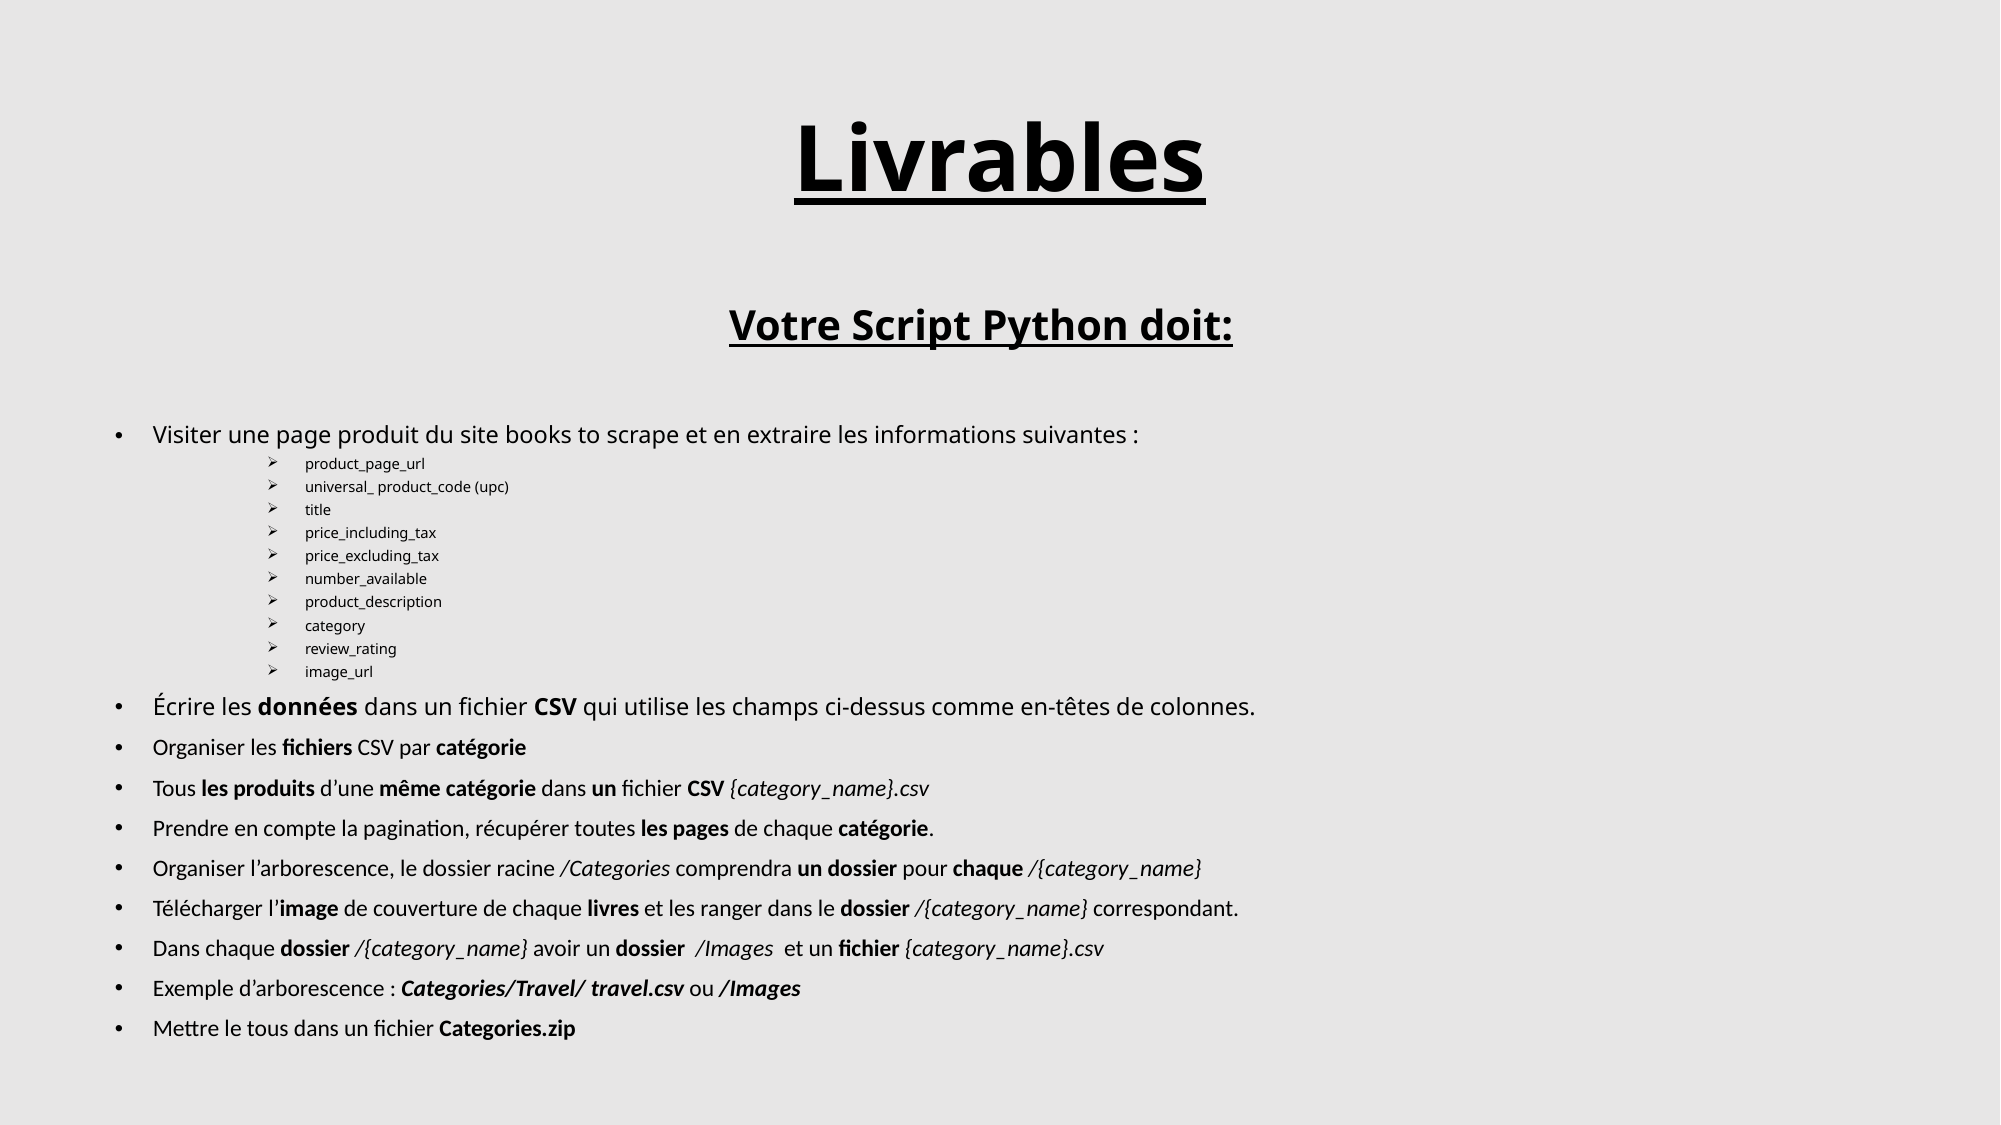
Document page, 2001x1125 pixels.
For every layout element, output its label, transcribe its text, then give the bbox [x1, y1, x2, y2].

title Livrables [137, 52, 1863, 271]
list Votre Script Python doit: Visiter une page produit du site books to scrape et en extraire les informations suivantes : product_page_url universal_ product_code (upc) title price_including_tax price_excluding_tax number_available product_description category review_rating image_url Écrire les données dans un fichier CSV qui utilise les champs ci-dessus comme en-têtes de colonnes. Organiser les fichiers CSV par catégorie Tous les produits d’une même catégorie dans un fichier CSV {category_name}.csv Prendre en compte la pagination, récupérer toutes les pages de chaque catégorie. Organiser l’arborescence, le dossier racine /Categories comprendra un dossier pour chaque /{category_name} Télécharger l’image de couverture de chaque livres et les ranger dans le dossier /{category_name} correspondant. Dans chaque dossier /{category_name} avoir un dossier /Images et un fichier {category_name}.csv Exemple d’arborescence : Categories/Travel/ travel.csv ou /Images Mettre le tous dans un fichier Categories.zip [99, 297, 1863, 1054]
